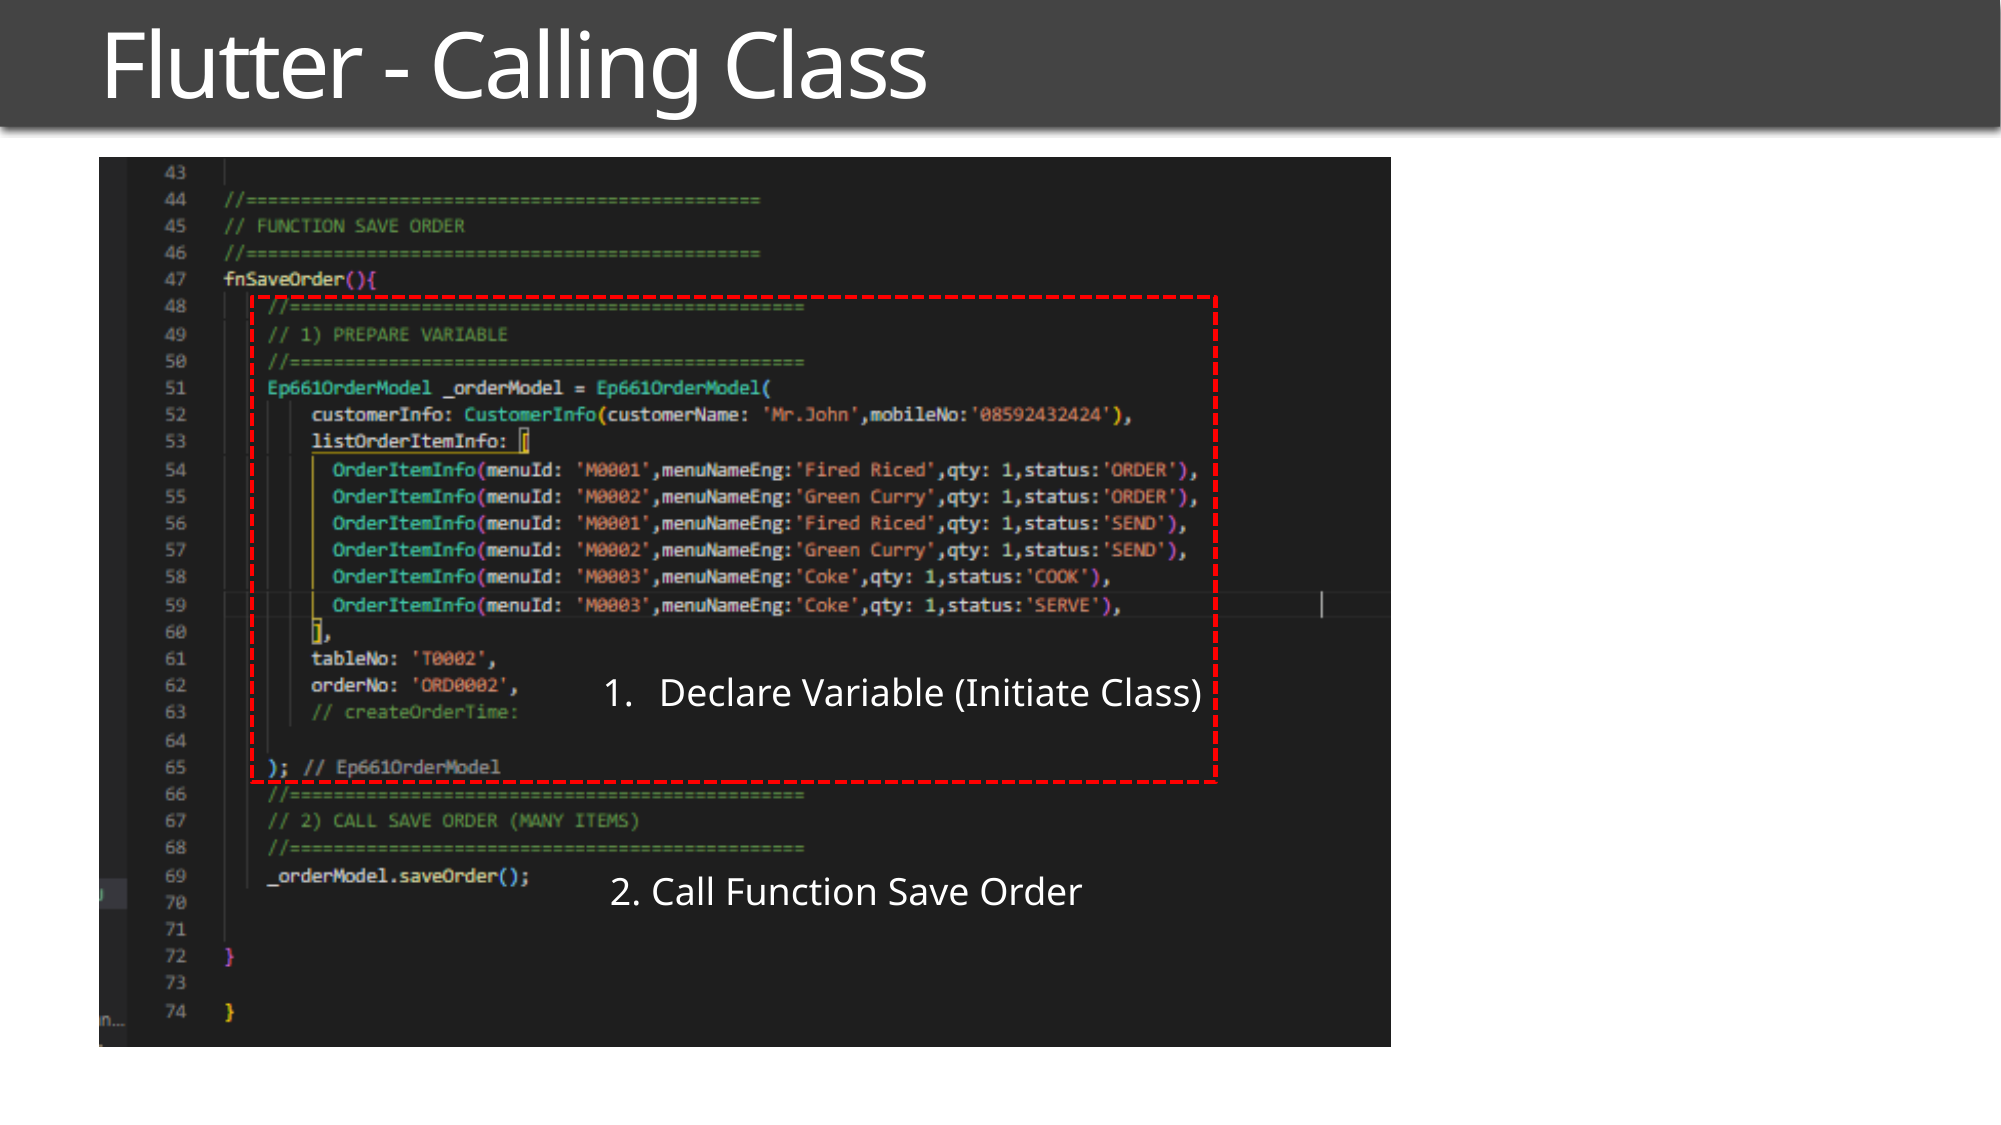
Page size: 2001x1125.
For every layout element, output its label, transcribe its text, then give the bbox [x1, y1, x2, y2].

title Flutter - Calling Class [99, 23, 1900, 107]
picture [99, 157, 1391, 1048]
